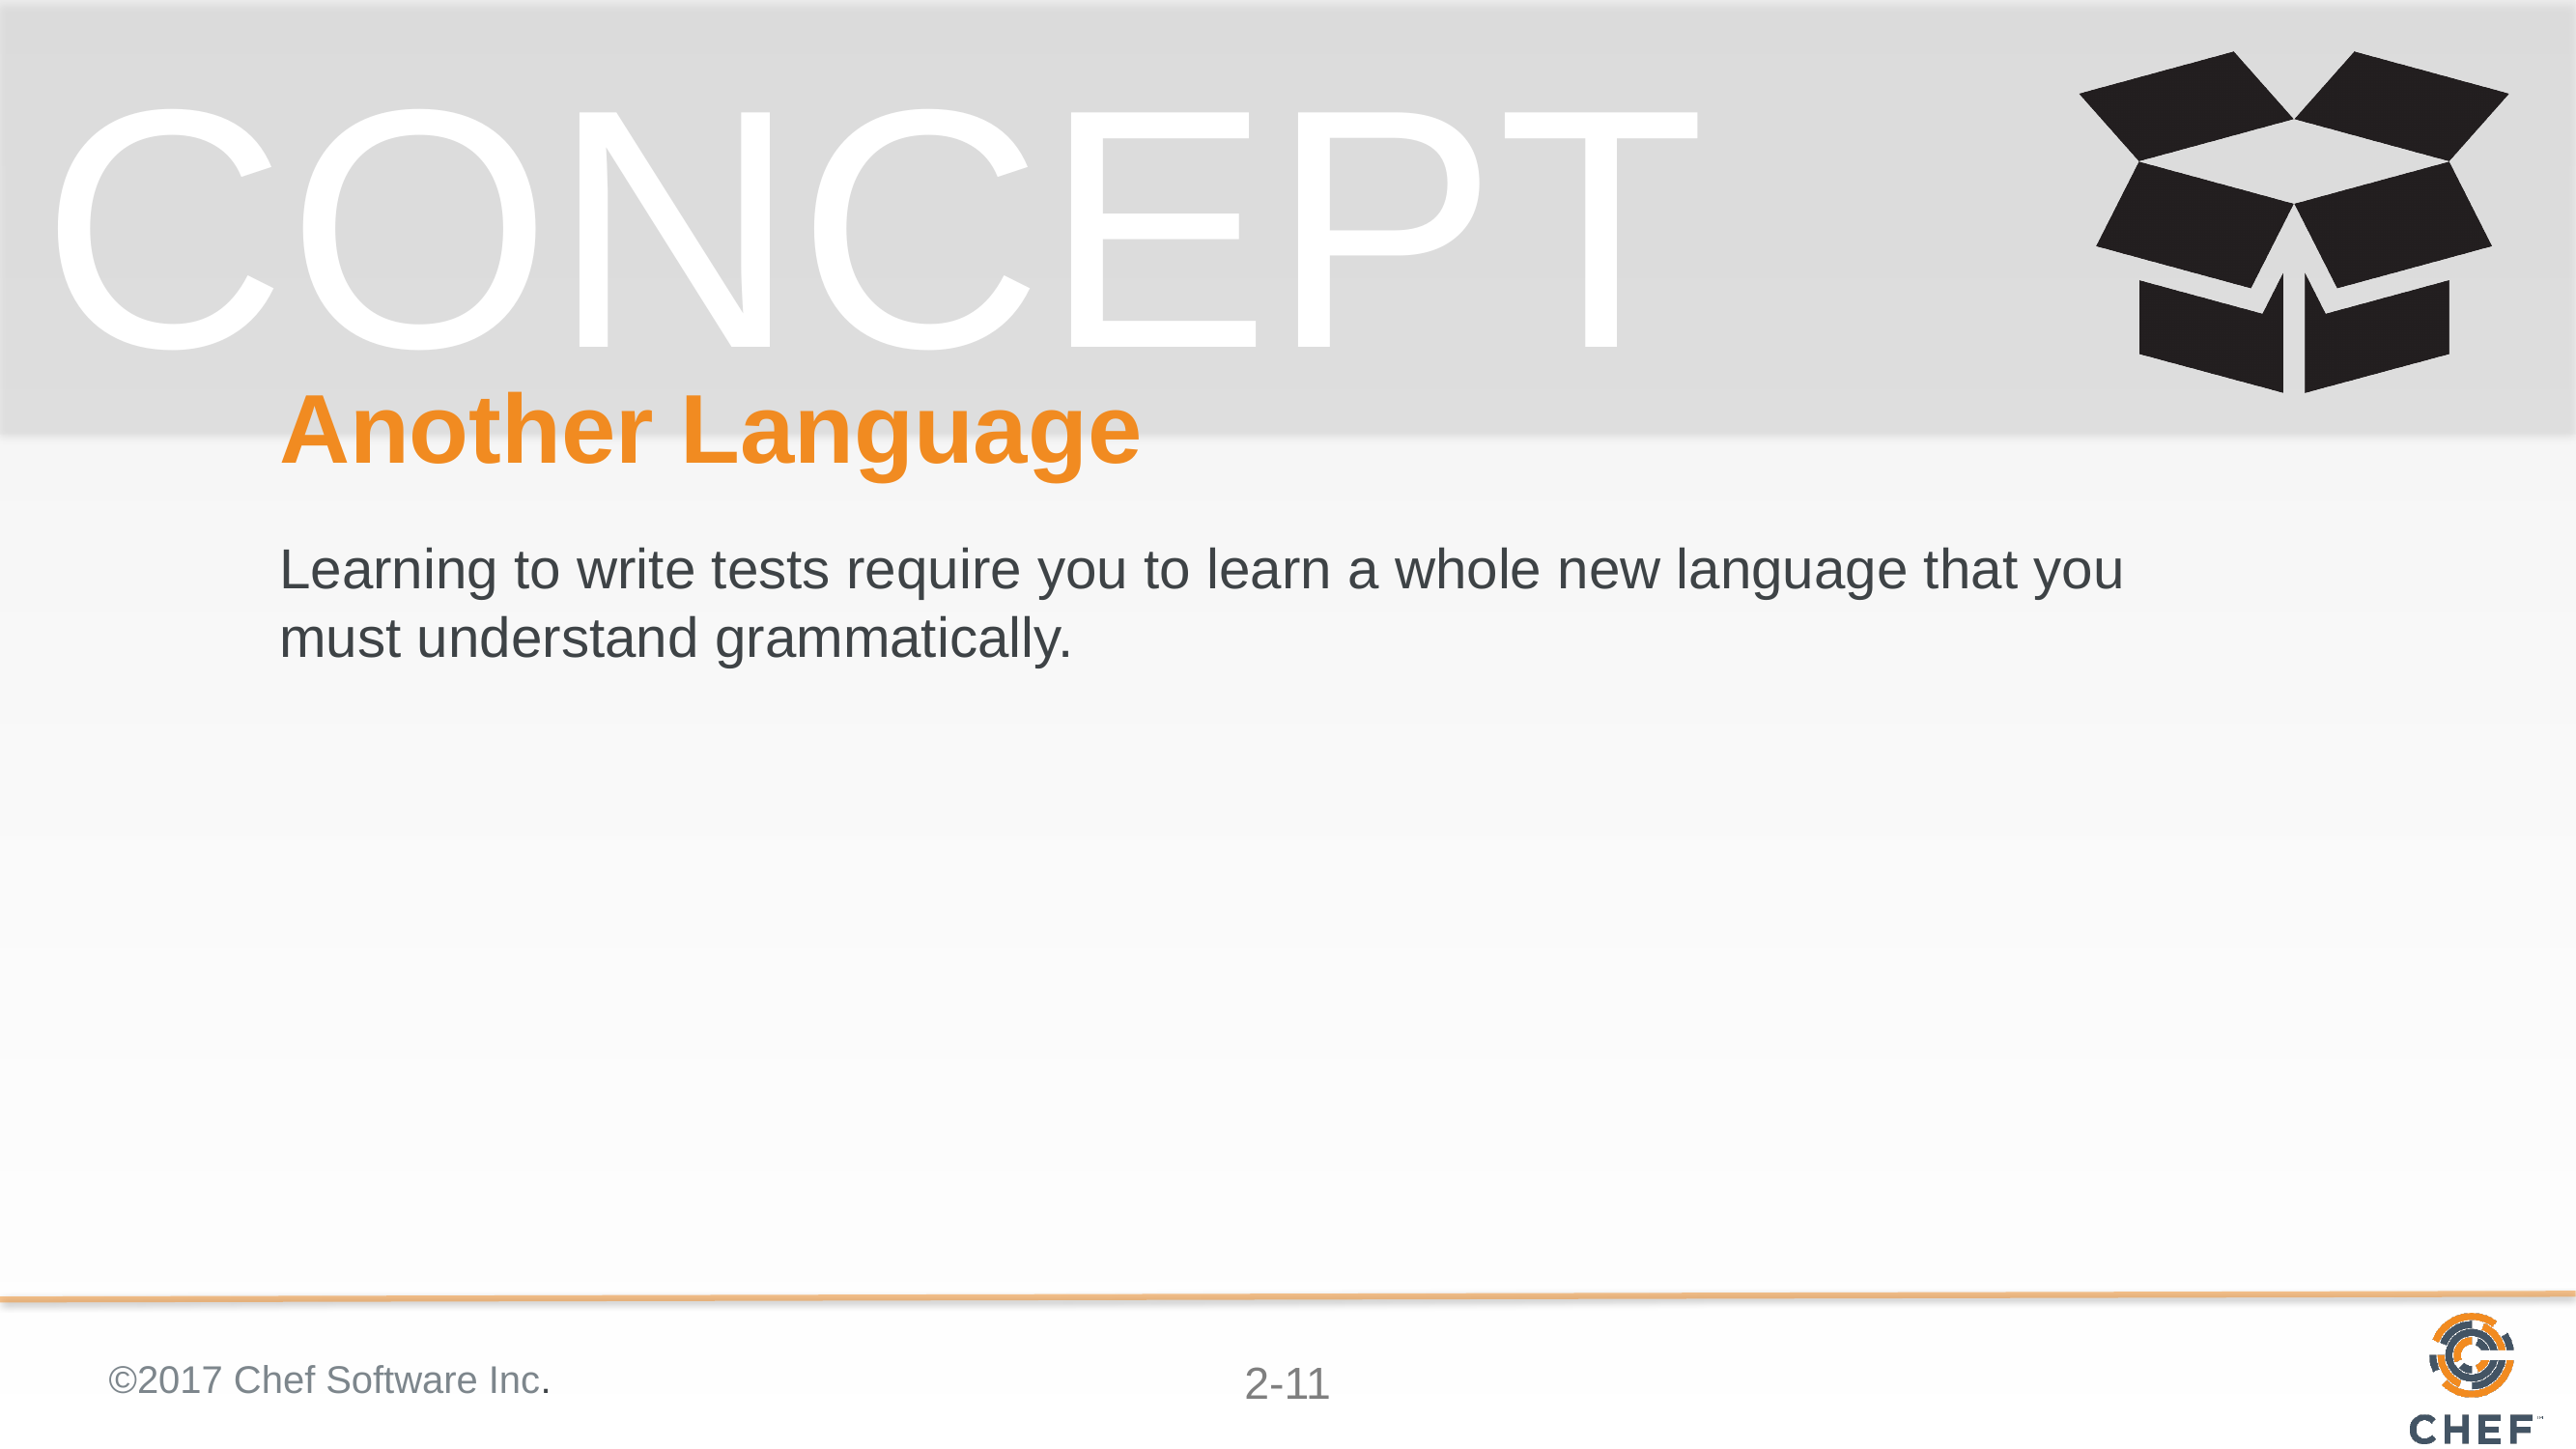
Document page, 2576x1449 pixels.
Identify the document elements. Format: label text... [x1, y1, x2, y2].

picture [2079, 51, 2509, 399]
subtitle Learning to write tests require you to learn a whole new language that you must understand grammatically. [265, 518, 2217, 1049]
title Another Language [265, 363, 2217, 499]
picture [2399, 1297, 2551, 1449]
